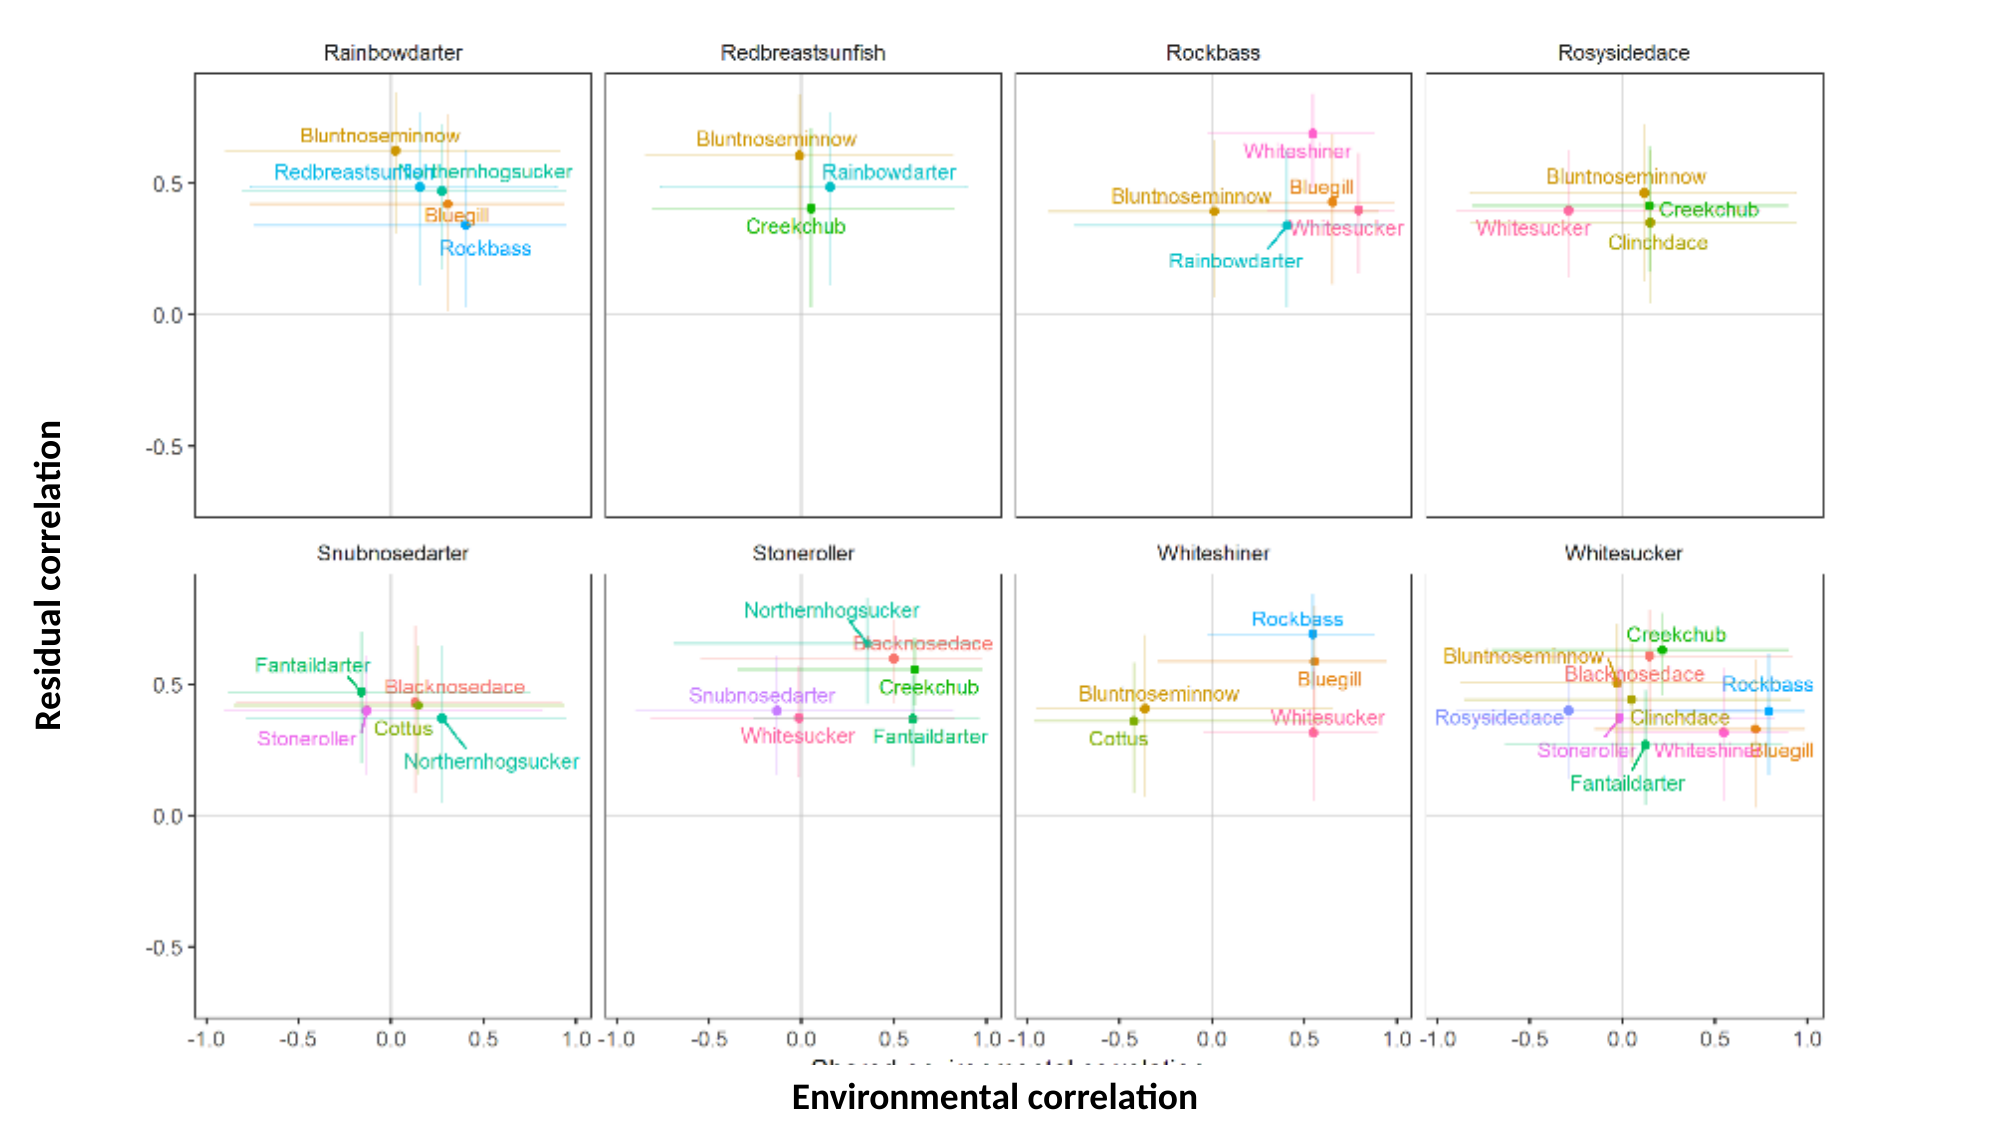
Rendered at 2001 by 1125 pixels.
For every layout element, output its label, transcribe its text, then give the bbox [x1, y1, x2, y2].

text_box Environmental correlation [777, 1065, 1214, 1125]
text_box Residual correlation [15, 405, 76, 747]
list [137, 27, 1837, 1065]
